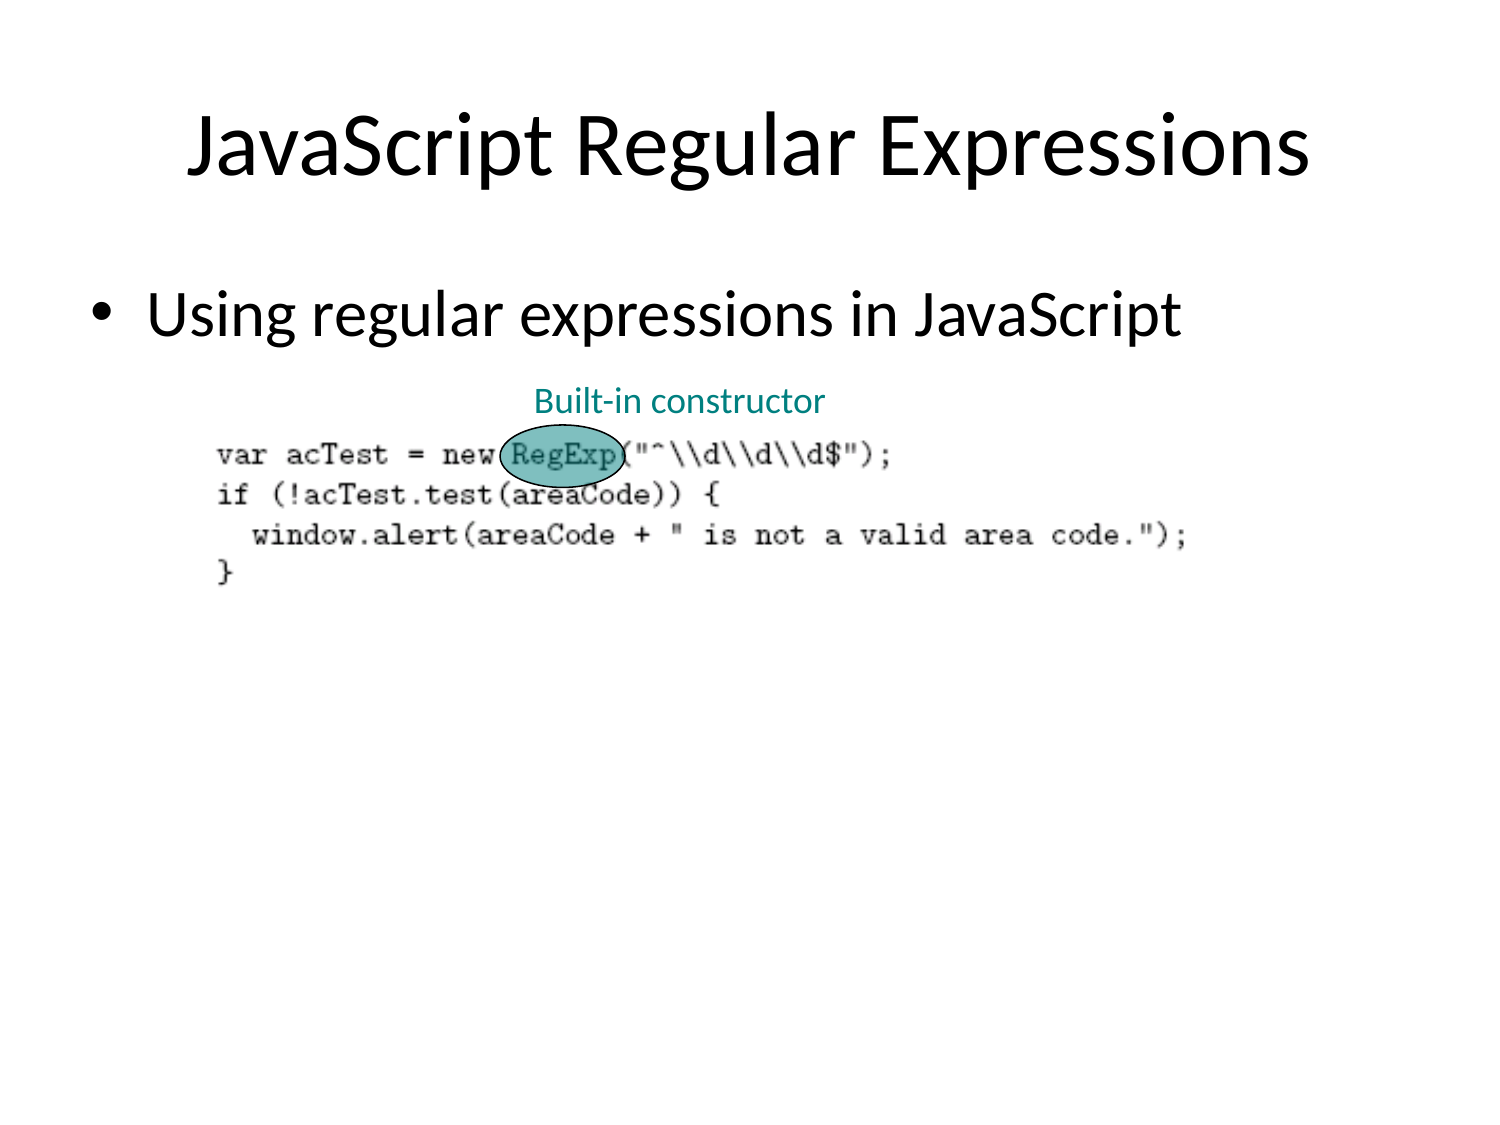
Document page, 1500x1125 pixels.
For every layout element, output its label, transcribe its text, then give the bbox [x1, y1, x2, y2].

title JavaScript Regular Expressions [75, 45, 1425, 233]
list Using regular expressions in JavaScript [75, 262, 1425, 1005]
text_box Built-in constructor [519, 368, 842, 429]
text_box [516, 429, 609, 435]
picture [199, 437, 1202, 598]
